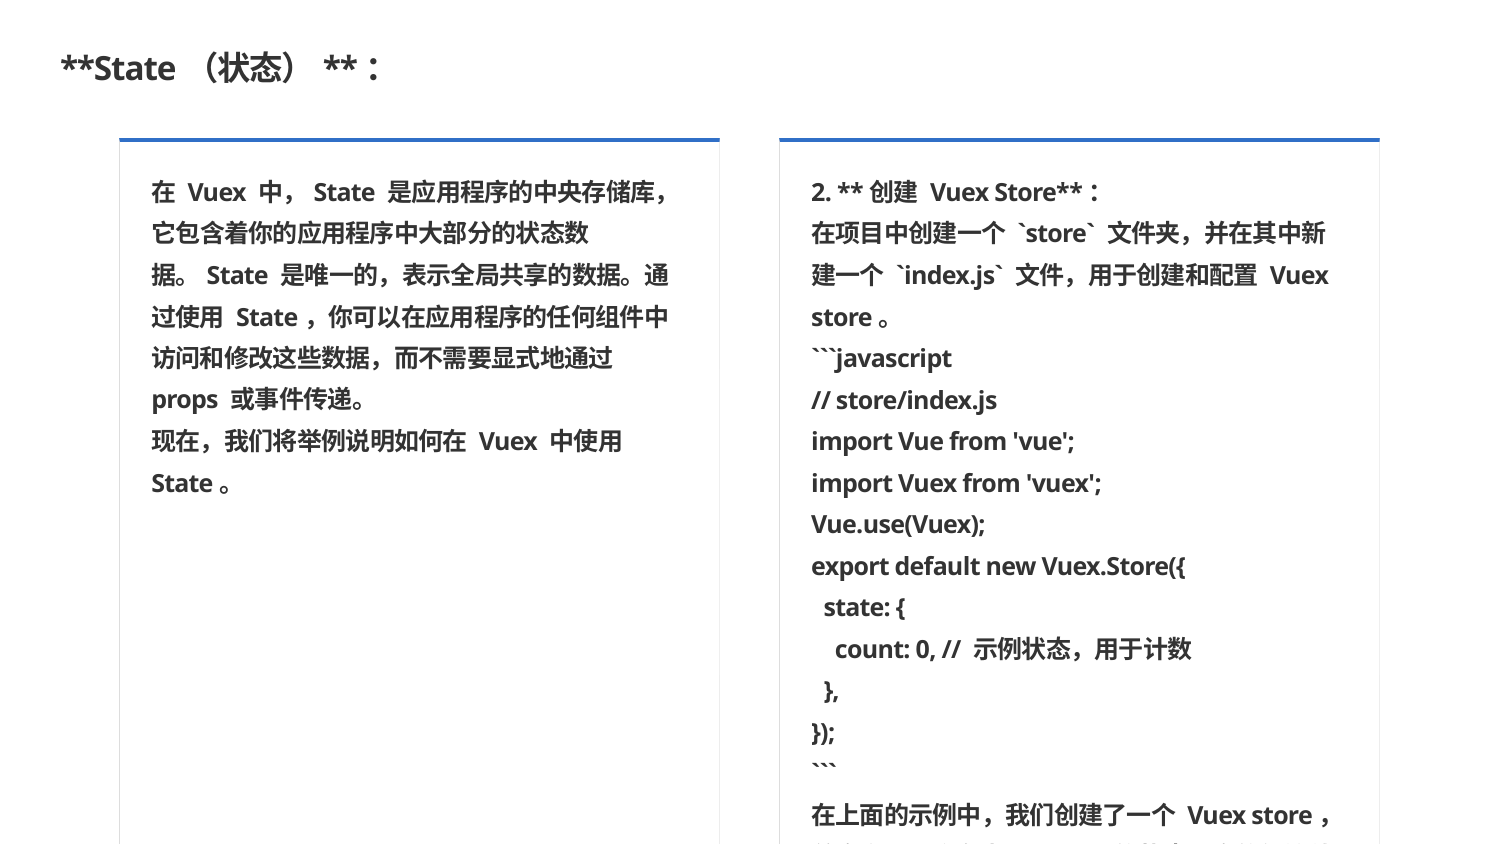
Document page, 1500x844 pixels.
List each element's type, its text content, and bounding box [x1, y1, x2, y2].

picture [779, 138, 1380, 844]
picture [119, 138, 720, 844]
text_box **State（状态）**： [60, 37, 1440, 87]
